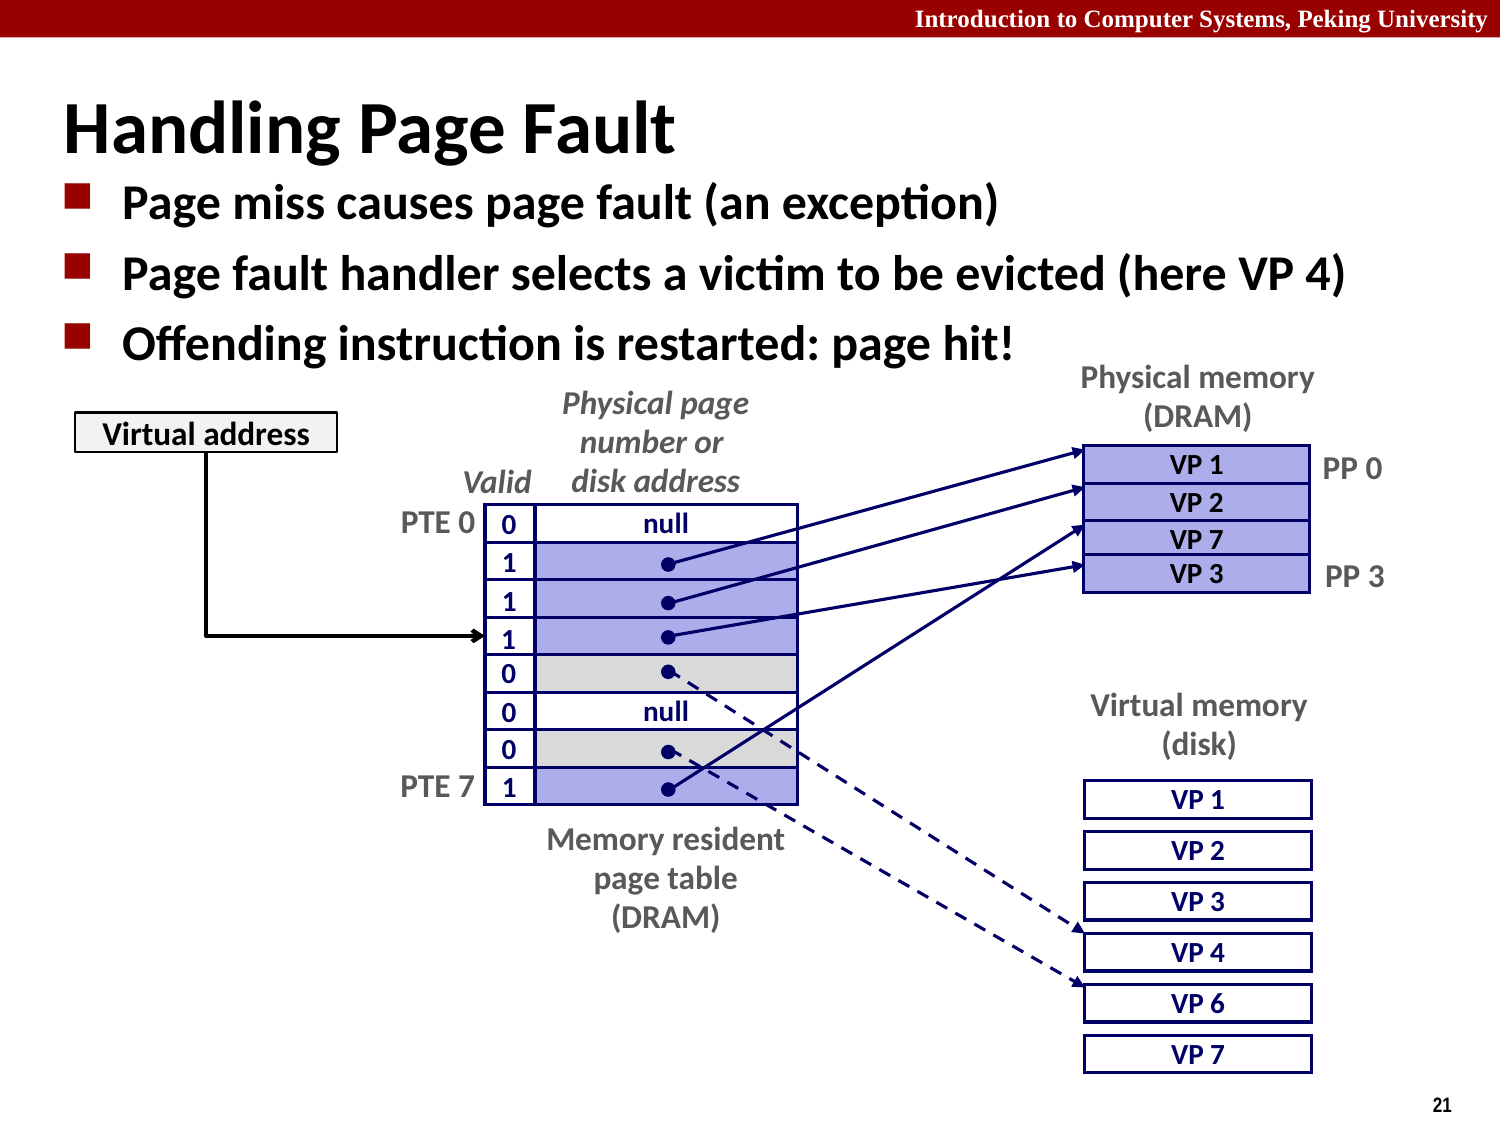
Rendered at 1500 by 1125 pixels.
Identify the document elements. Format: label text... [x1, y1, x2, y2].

text_box [662, 783, 675, 796]
text_box null [535, 693, 798, 730]
title Handling Page Fault [48, 58, 1408, 188]
text_box VP 7 [1084, 1035, 1312, 1073]
text_box null [535, 504, 798, 542]
text_box 1 [486, 614, 531, 648]
text_box [1066, 975, 1084, 988]
text_box [535, 730, 761, 767]
text_box [670, 560, 1085, 637]
text_box [535, 617, 798, 654]
text_box VP 1 [1083, 445, 1310, 484]
text_box 0 [486, 648, 531, 687]
text_box PTE 0 [442, 494, 491, 549]
text_box [531, 617, 535, 654]
text_box [535, 654, 798, 693]
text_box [253, 404, 438, 684]
text_box [535, 579, 798, 617]
list Page miss causes page fault (an exception) Page fault handler selects a victim to be evicted (here VP 4) Offending instruction is restarted: page hit! [50, 162, 1414, 313]
text_box [662, 631, 675, 644]
text_box Physical page number or disk address [547, 375, 765, 508]
text_box [535, 767, 798, 805]
text_box [531, 654, 535, 693]
text_box [675, 484, 1083, 602]
text_box VP 4 [1084, 933, 1312, 971]
text_box 1 [490, 775, 532, 813]
text_box VP 3 [1084, 882, 1312, 921]
text_box PTE 7 [385, 758, 490, 814]
text_box 0 [486, 724, 532, 775]
text_box [707, 730, 798, 767]
text_box VP 6 [1084, 984, 1312, 1022]
text_box [675, 446, 1083, 563]
text_box 1 [487, 576, 532, 626]
text_box VP 7 [1083, 521, 1310, 554]
text_box PP 0 [1307, 440, 1398, 495]
text_box [662, 558, 675, 571]
text_box VP 3 [1083, 554, 1310, 593]
text_box Physical memory (DRAM) [1065, 349, 1330, 444]
text_box VP 2 [1084, 831, 1312, 870]
text_box [535, 542, 798, 579]
text_box VP 2 [1083, 484, 1310, 521]
text_box [662, 596, 675, 610]
text_box 0 [491, 499, 532, 537]
text_box [662, 745, 675, 759]
text_box [999, 524, 1085, 579]
text_box PP 3 [1310, 548, 1400, 603]
text_box VP 1 [1084, 780, 1312, 819]
text_box Memory resident page table (DRAM) [531, 811, 801, 944]
text_box 1 [487, 537, 532, 576]
text_box 0 [486, 687, 532, 724]
text_box [1071, 921, 1085, 934]
text_box Virtual address [75, 412, 248, 453]
text_box [662, 665, 675, 679]
text_box Valid [447, 454, 560, 509]
text_box Virtual memory (disk) [1075, 677, 1324, 772]
